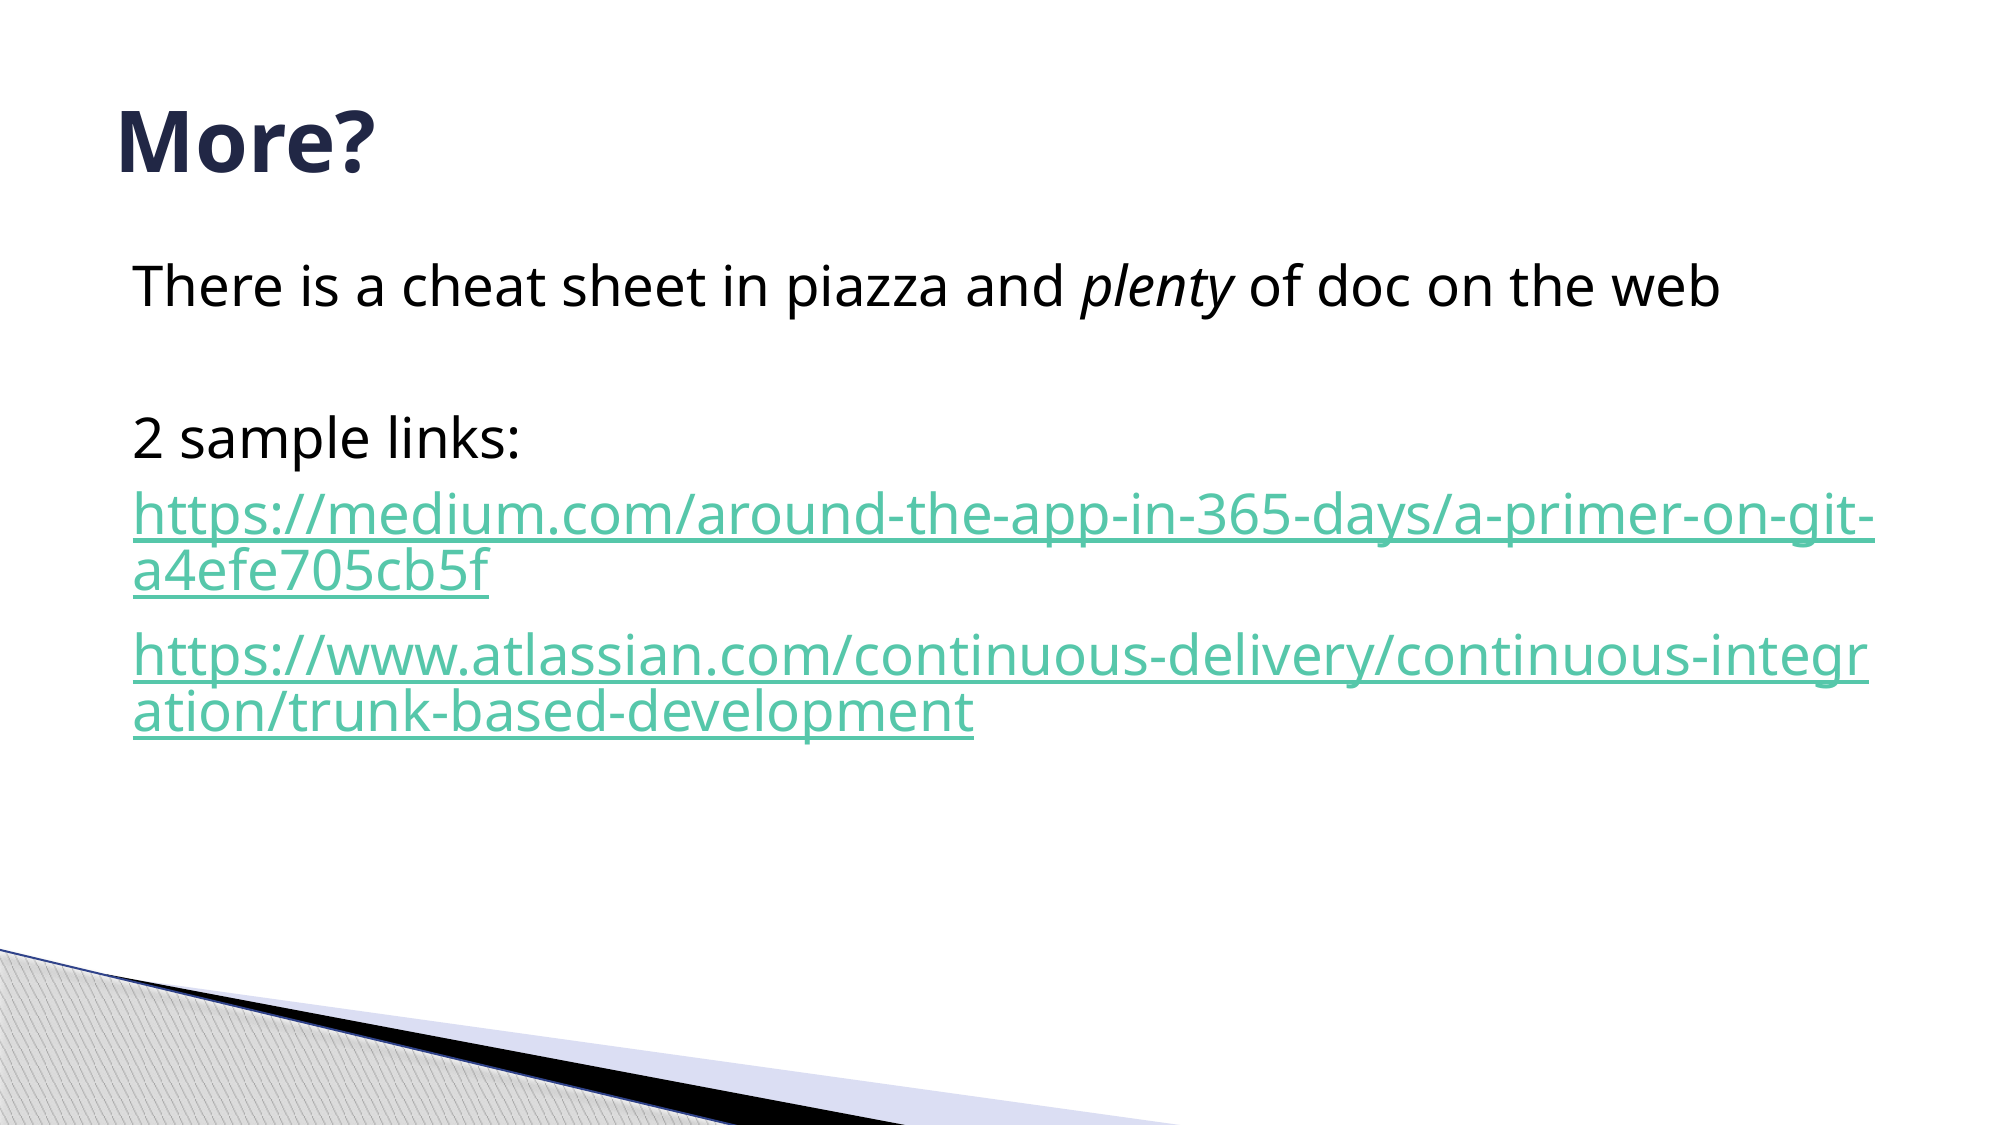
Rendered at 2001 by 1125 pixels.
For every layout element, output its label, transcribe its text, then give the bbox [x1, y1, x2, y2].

title More? [99, 45, 1900, 233]
list There is a cheat sheet in piazza and plenty of doc on the web 2 sample links: https://medium.com/around-the-app-in-365-days/a-primer-on-git-a4efe705cb5f https://www.atlassian.com/continuous-delivery/continuous-integration/trunk-based-development [99, 243, 1900, 986]
